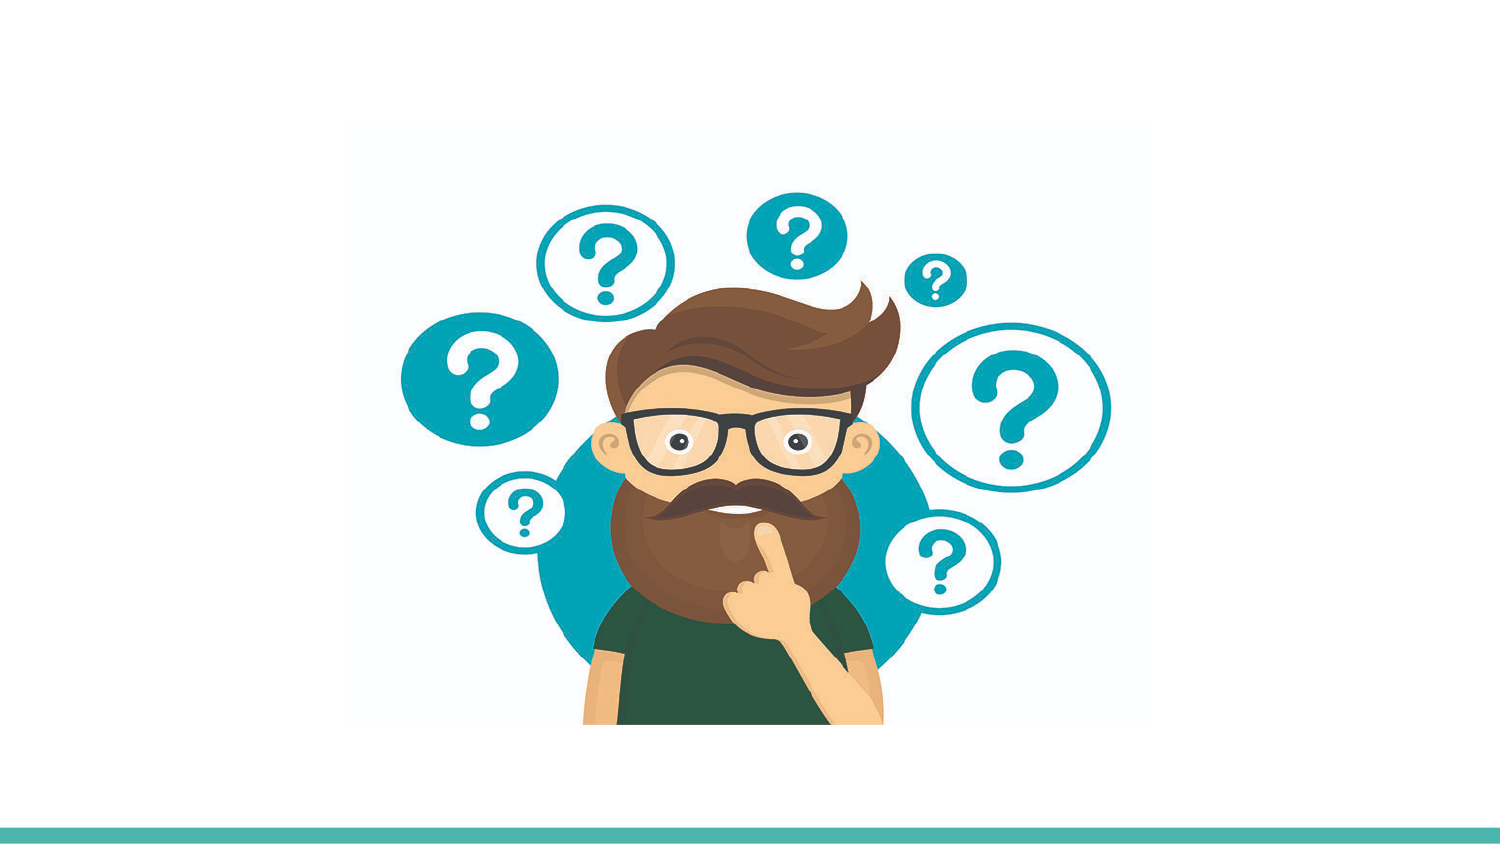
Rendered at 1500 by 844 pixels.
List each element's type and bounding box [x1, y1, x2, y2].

picture [346, 119, 1154, 725]
